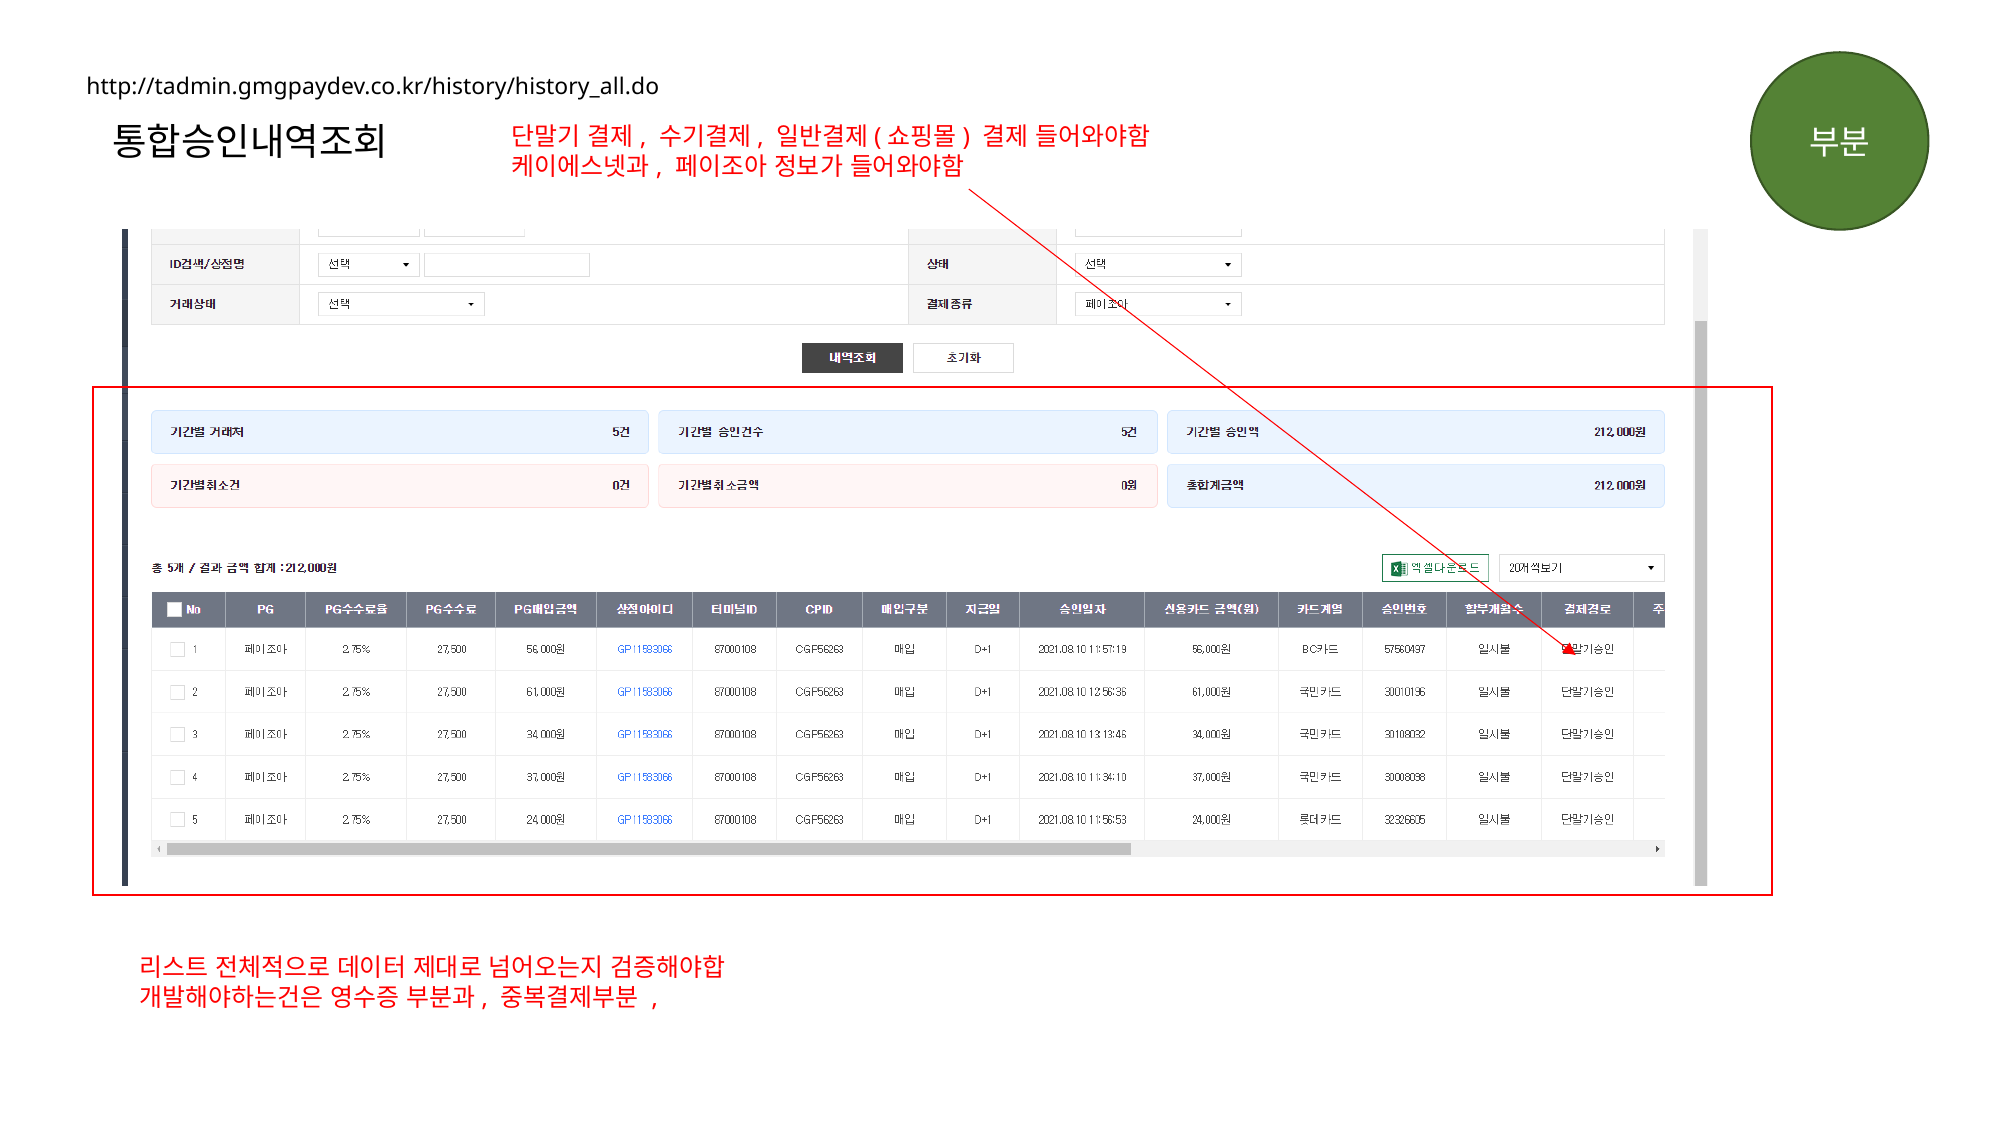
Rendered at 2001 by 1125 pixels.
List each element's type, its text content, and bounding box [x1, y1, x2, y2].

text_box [968, 189, 1576, 655]
text_box 단말기 결제, 수기결제, 일반결제(쇼핑몰) 결제 들어와야함 케이에스넷과, 페이조아 정보가 들어와야함 [497, 113, 1166, 188]
text_box 리스트 전체적으로 데이터 제대로 넘어오는지 검증해야합 개발해야하는건은 영수증 부분과, 중복결제부분 , [124, 943, 742, 1019]
text_box 부분 [1750, 51, 1930, 231]
text_box 통합승인내역조회 [97, 110, 404, 171]
text_box http://tadmin.gmgpaydev.co.kr/history/history_all.do [71, 64, 675, 107]
picture [122, 229, 1708, 886]
text_box [92, 386, 1773, 896]
